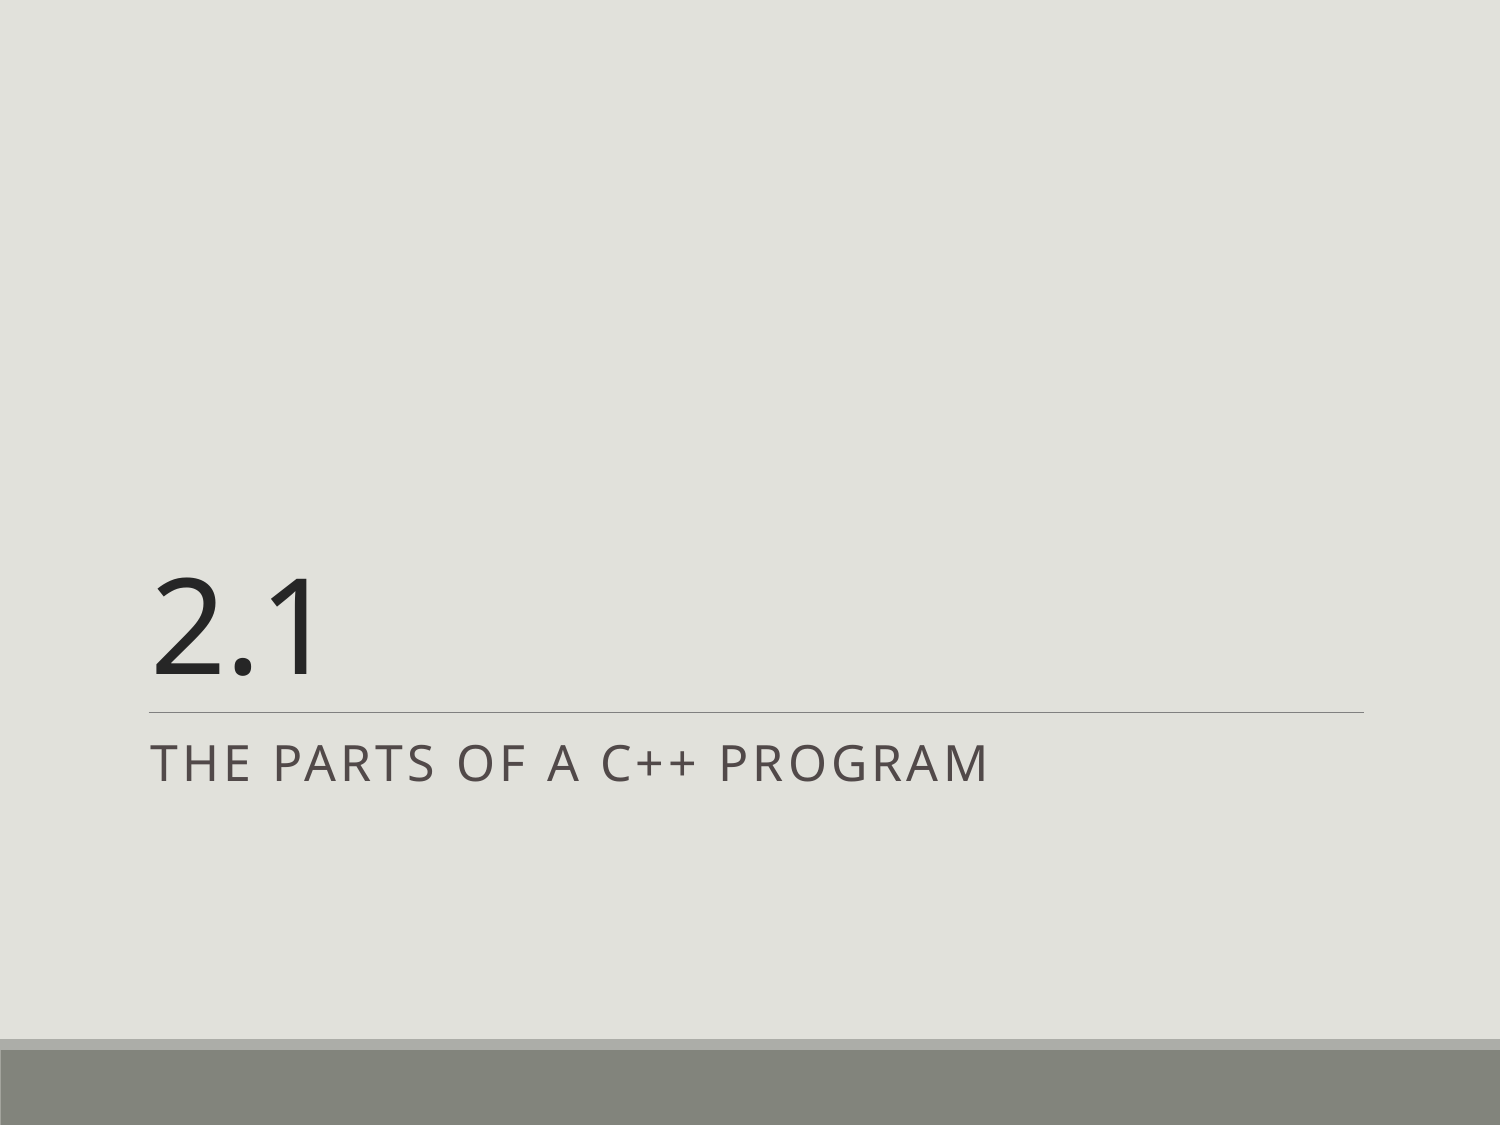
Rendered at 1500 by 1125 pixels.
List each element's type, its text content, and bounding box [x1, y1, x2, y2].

title 2.1 [135, 124, 1373, 710]
subtitle The Parts of a C++ Program [135, 730, 1373, 919]
